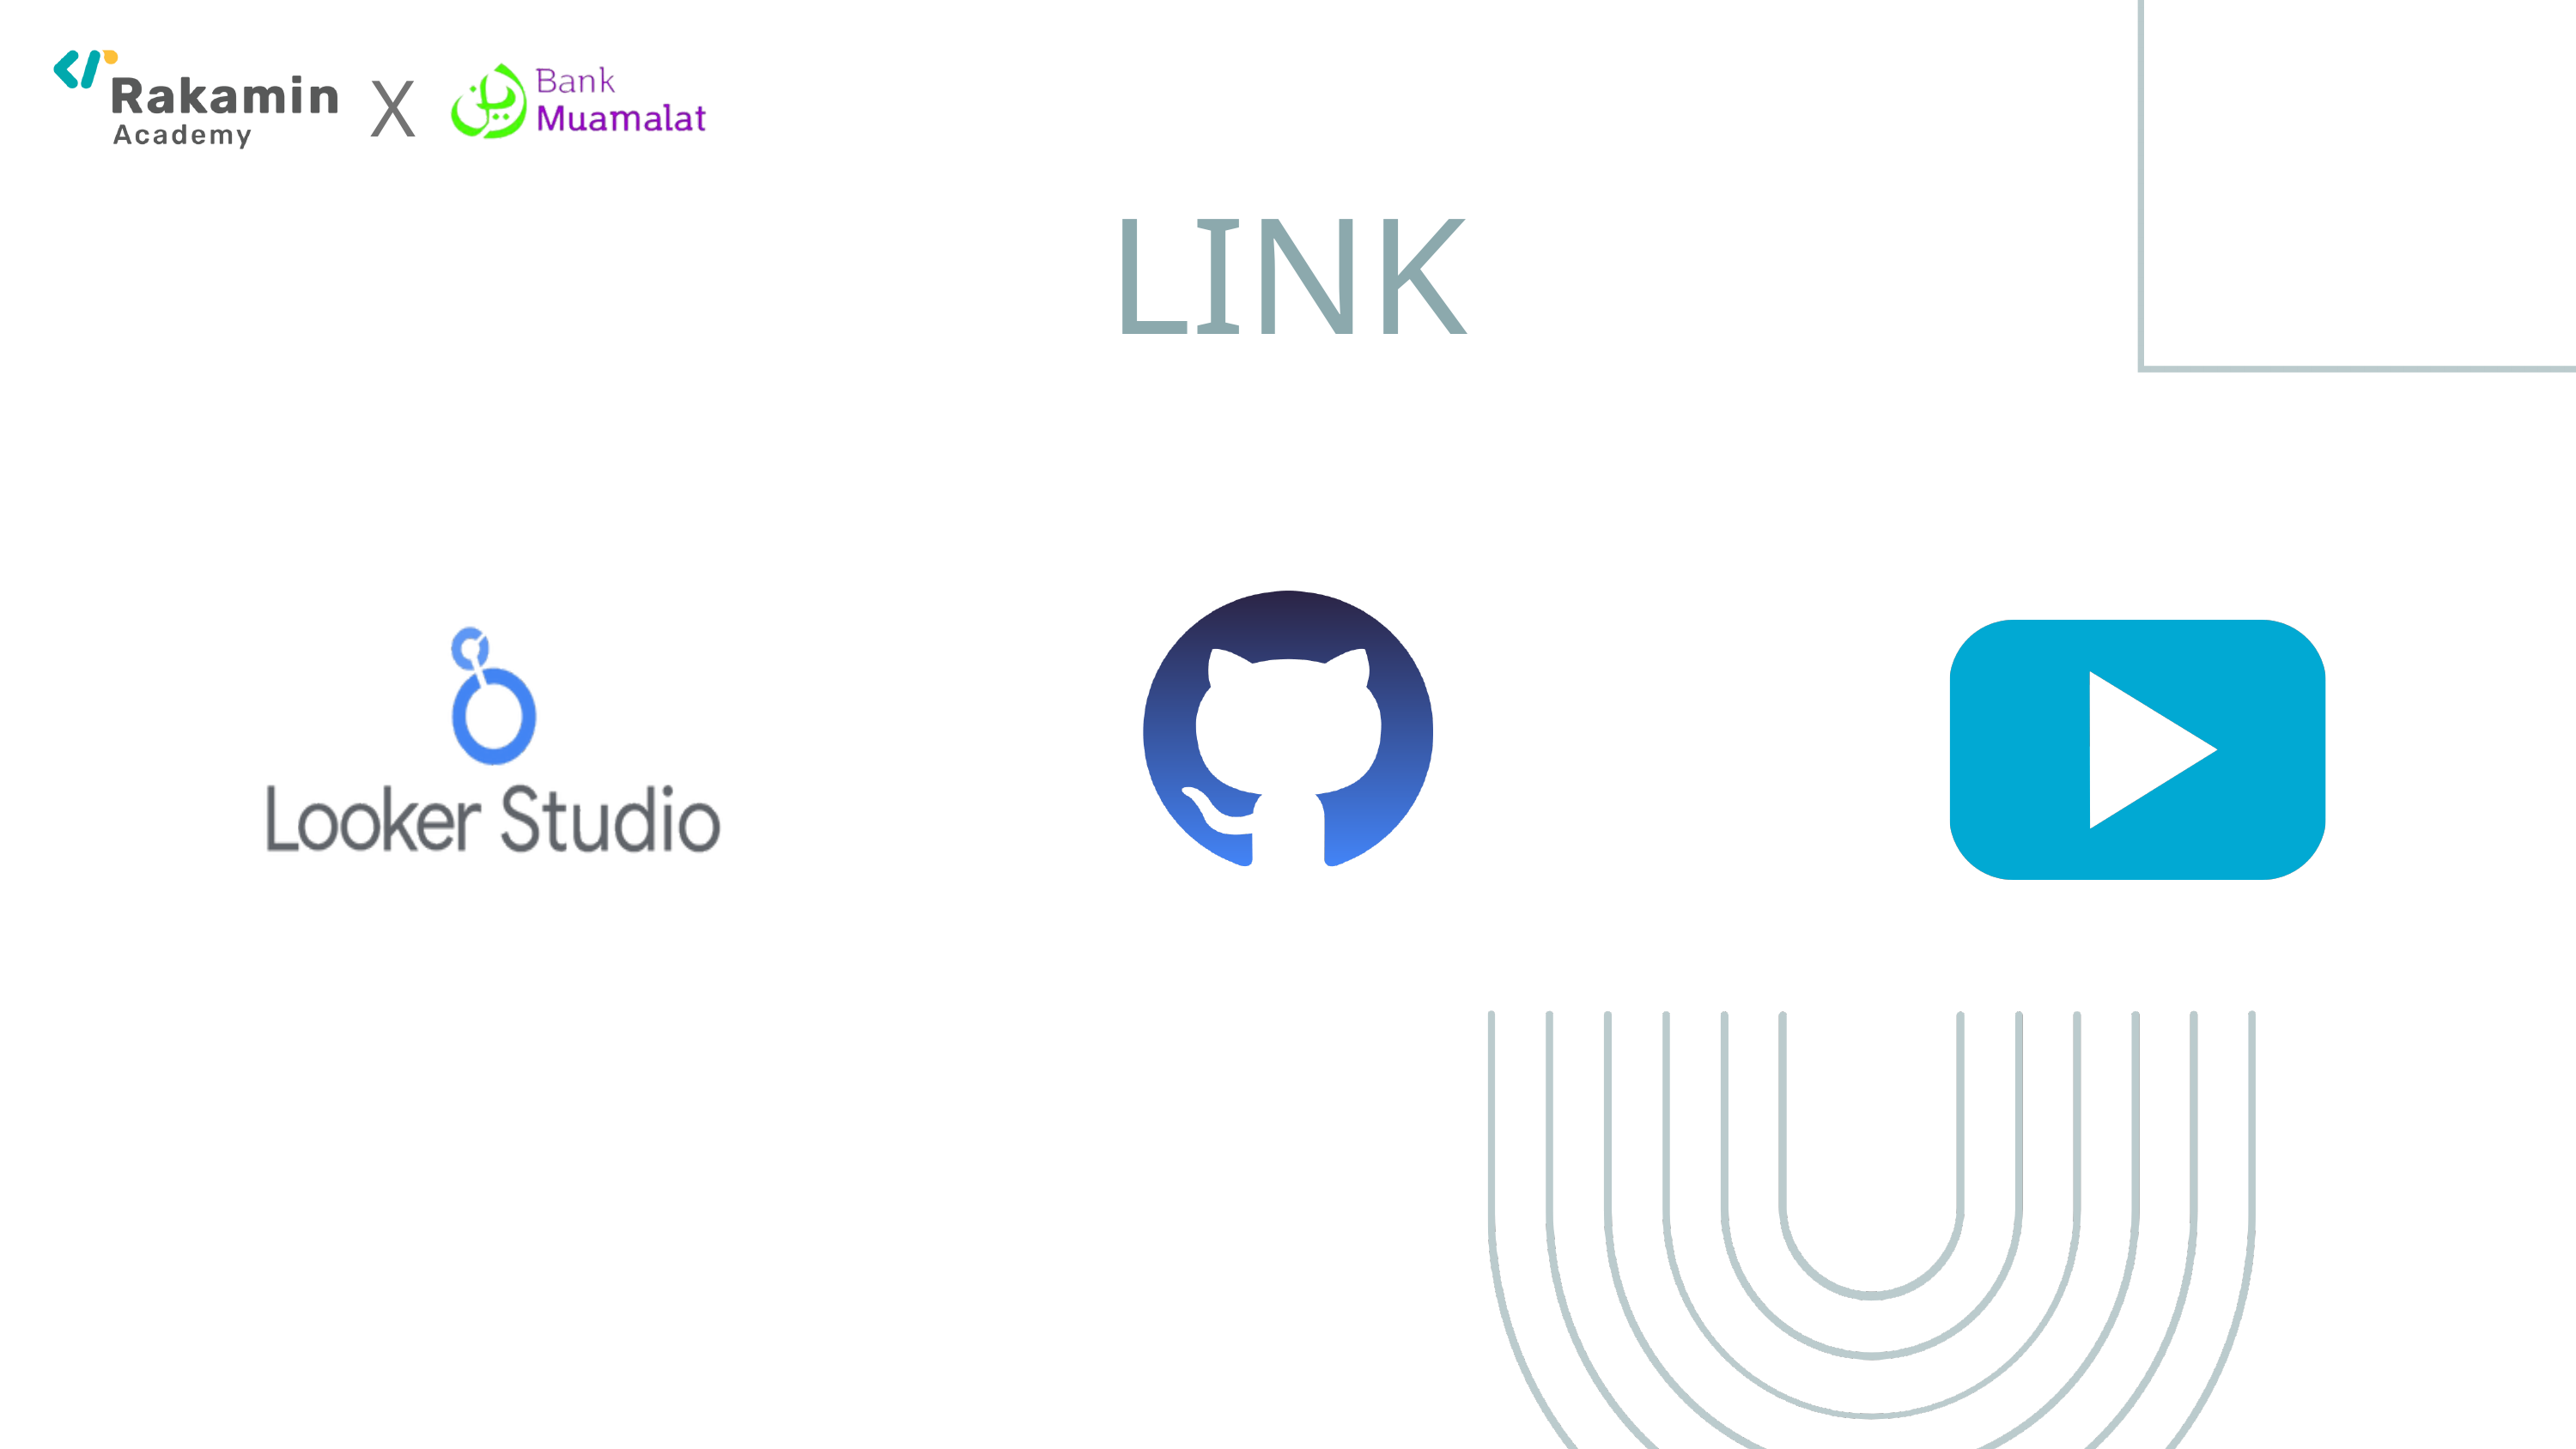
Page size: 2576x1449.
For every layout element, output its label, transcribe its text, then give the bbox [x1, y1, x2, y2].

text_box [1487, 1010, 2256, 1449]
text_box [233, 452, 755, 1055]
text_box [1949, 620, 2326, 880]
text_box [38, 36, 348, 159]
text_box X [370, 66, 540, 153]
text_box [409, 0, 748, 214]
text_box [2137, 0, 2576, 373]
text_box [1143, 591, 1433, 873]
text_box LINK [494, 189, 2082, 367]
